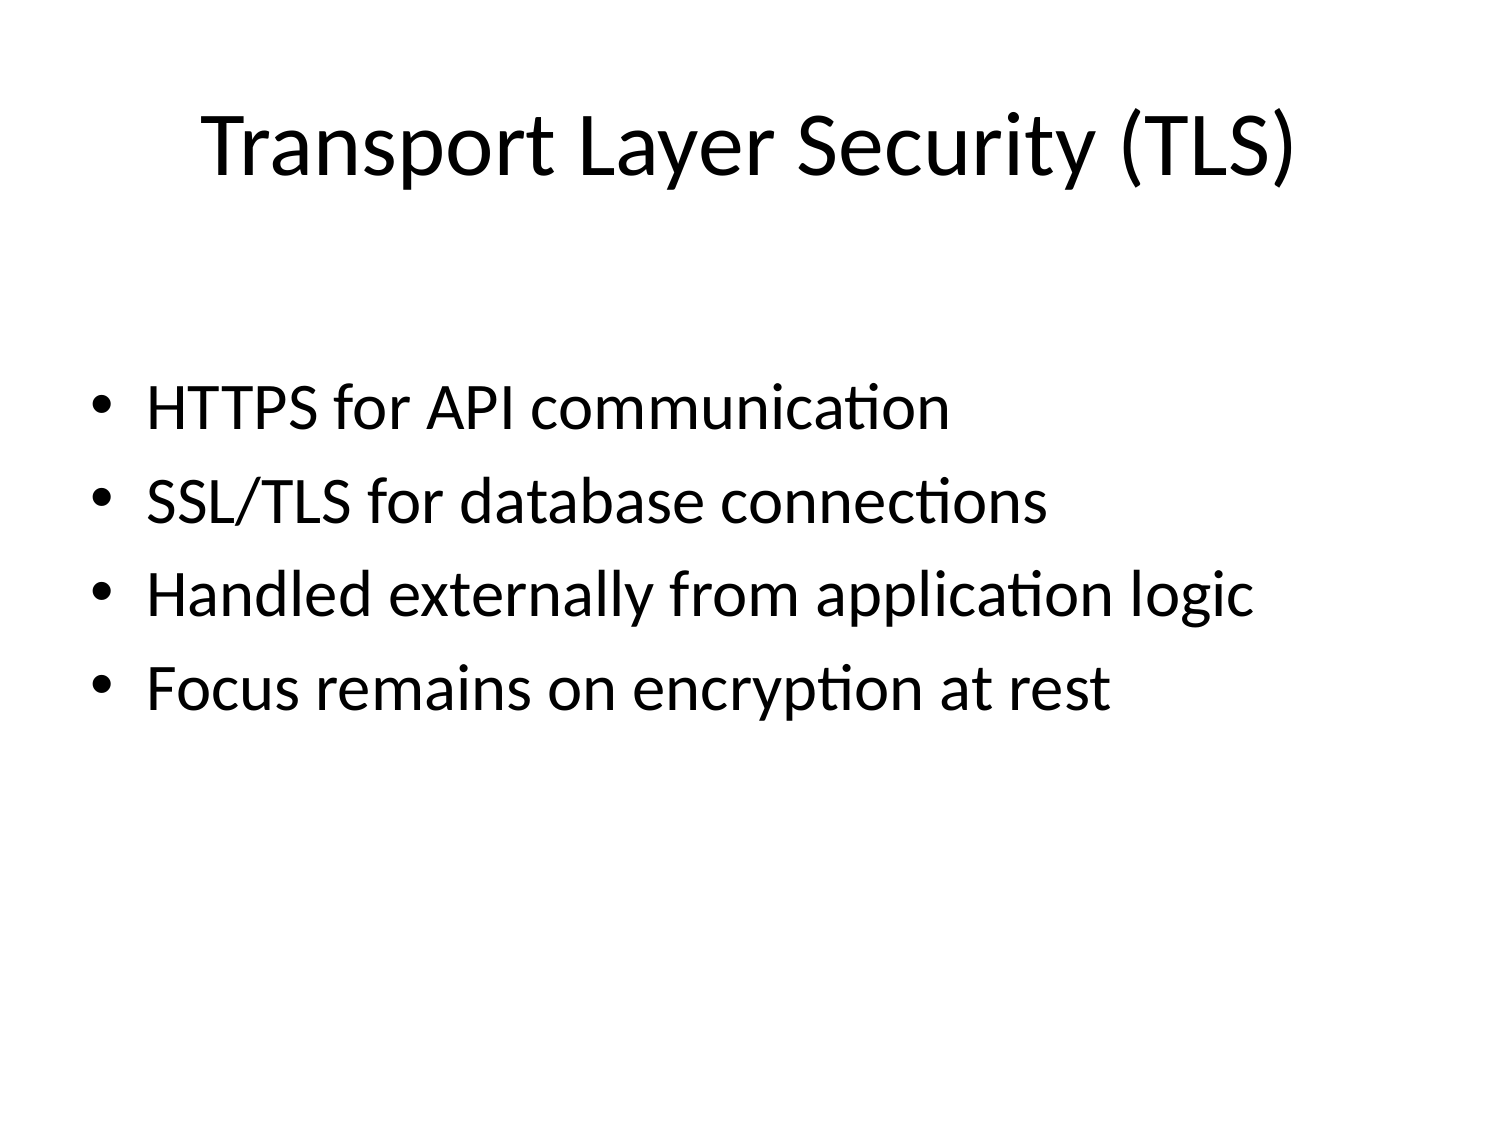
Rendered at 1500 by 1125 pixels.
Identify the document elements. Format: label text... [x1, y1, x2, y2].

list HTTPS for API communication SSL/TLS for database connections Handled externally from application logic Focus remains on encryption at rest [75, 262, 1425, 1005]
title Transport Layer Security (TLS) [75, 45, 1425, 233]
